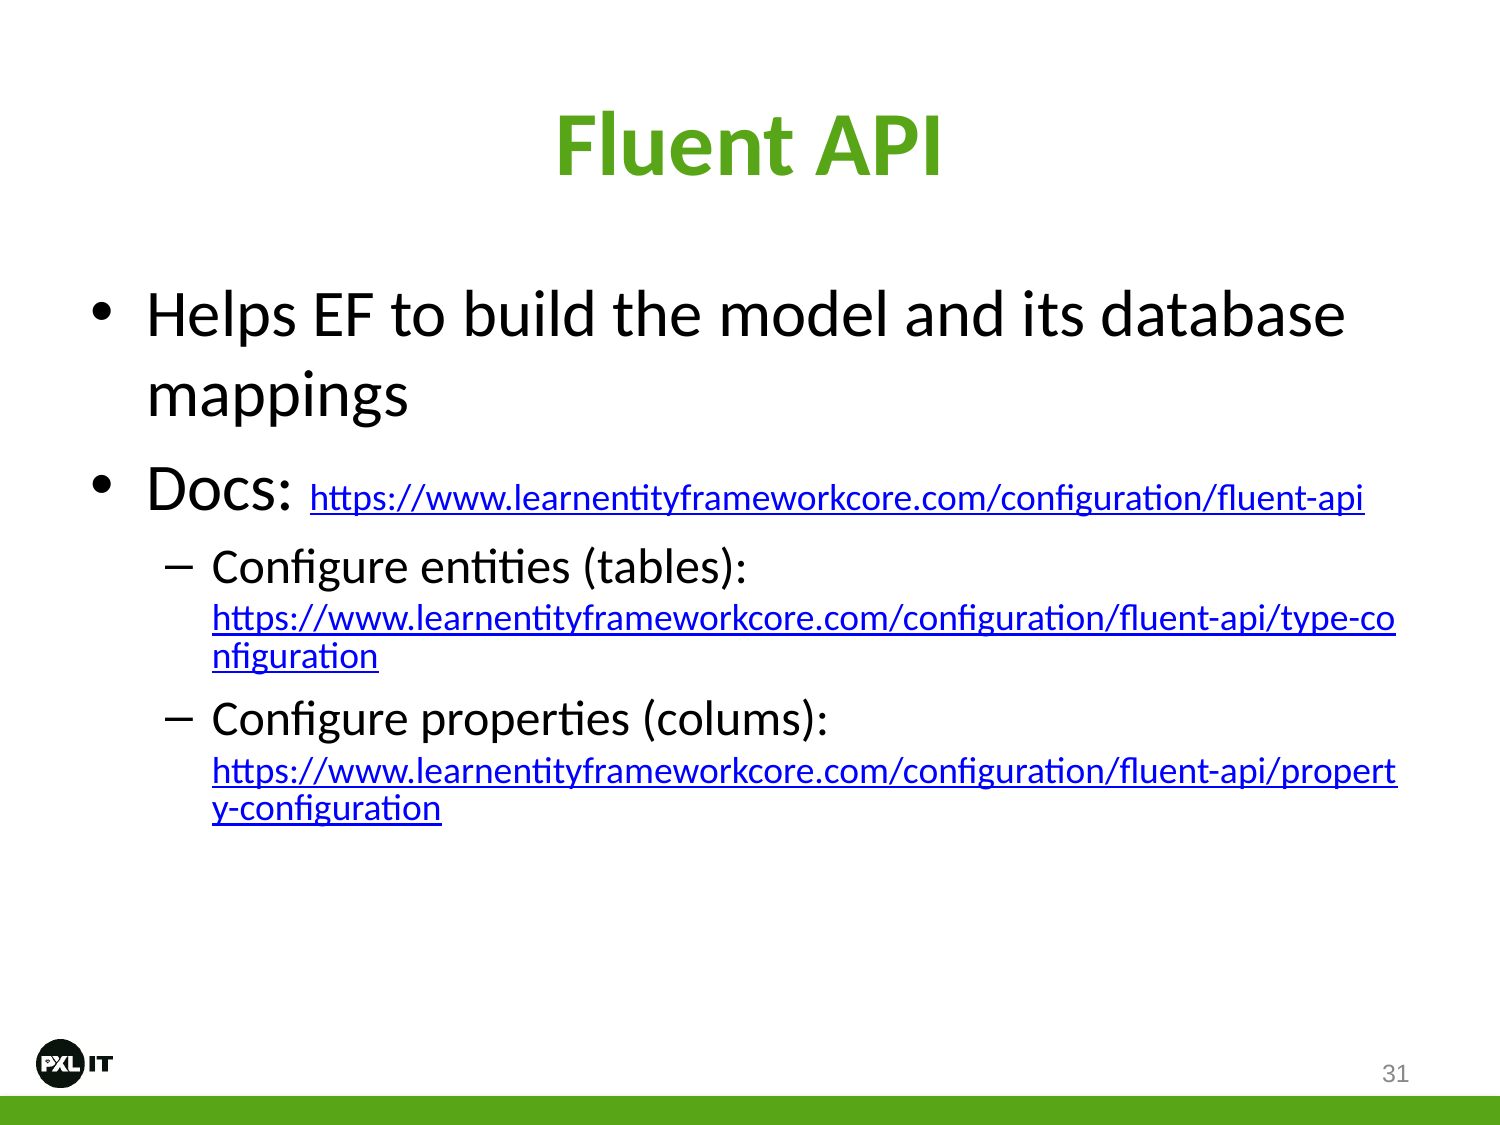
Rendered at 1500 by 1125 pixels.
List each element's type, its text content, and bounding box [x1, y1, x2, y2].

title Fluent API [75, 45, 1425, 233]
picture [36, 1039, 113, 1088]
slide_number 31 [1074, 1042, 1425, 1103]
list Helps EF to build the model and its database mappings Docs: https://www.learnentityframeworkcore.com/configuration/fluent-api Configure entities (tables): https://www.learnentityframeworkcore.com/configuration/fluent-api/type-configuration Configure properties (colums): https://www.learnentityframeworkcore.com/configuration/fluent-api/property-configuration [75, 262, 1425, 1005]
